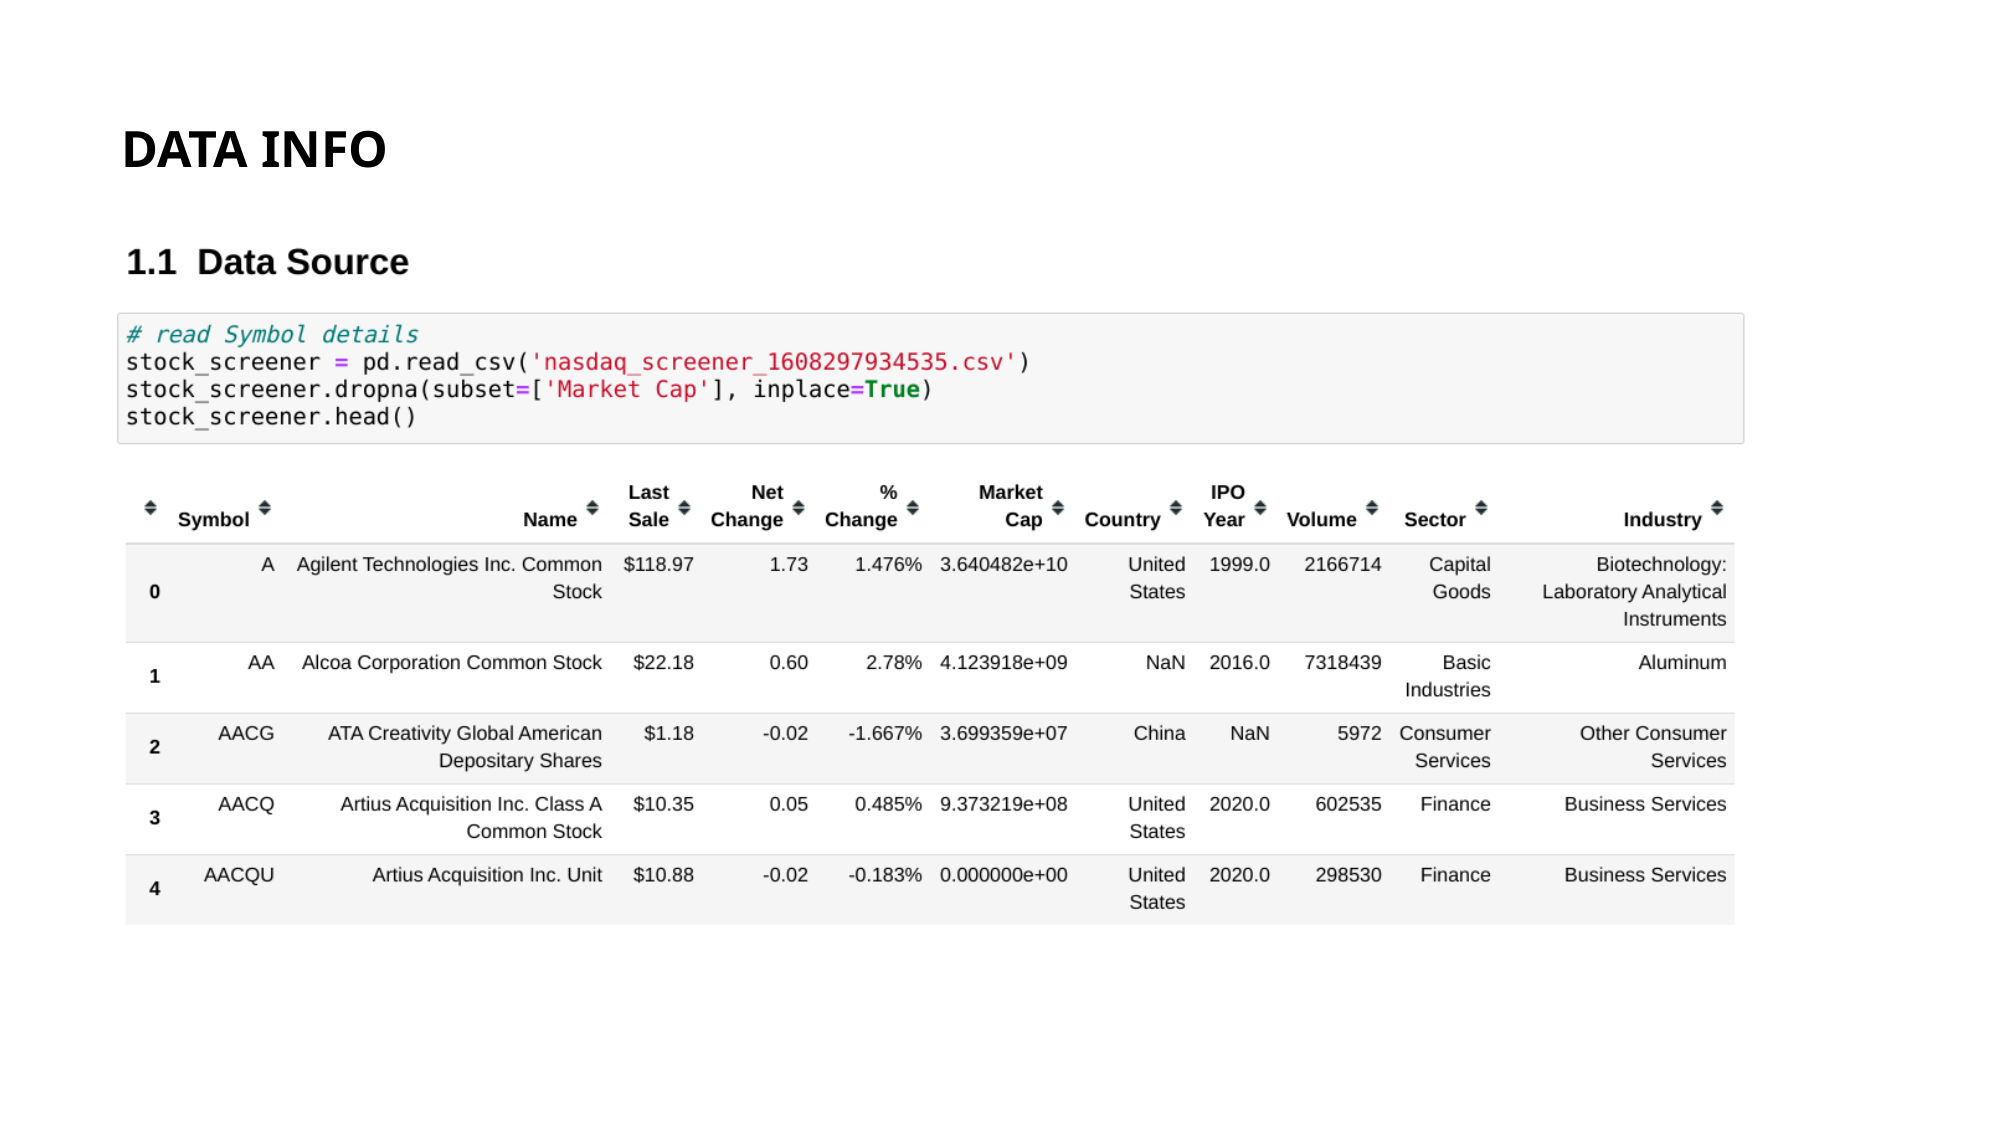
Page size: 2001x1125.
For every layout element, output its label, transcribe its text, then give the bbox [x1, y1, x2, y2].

picture [106, 227, 1757, 935]
list [106, 299, 1832, 1014]
title DATA INFO [106, 42, 1832, 260]
